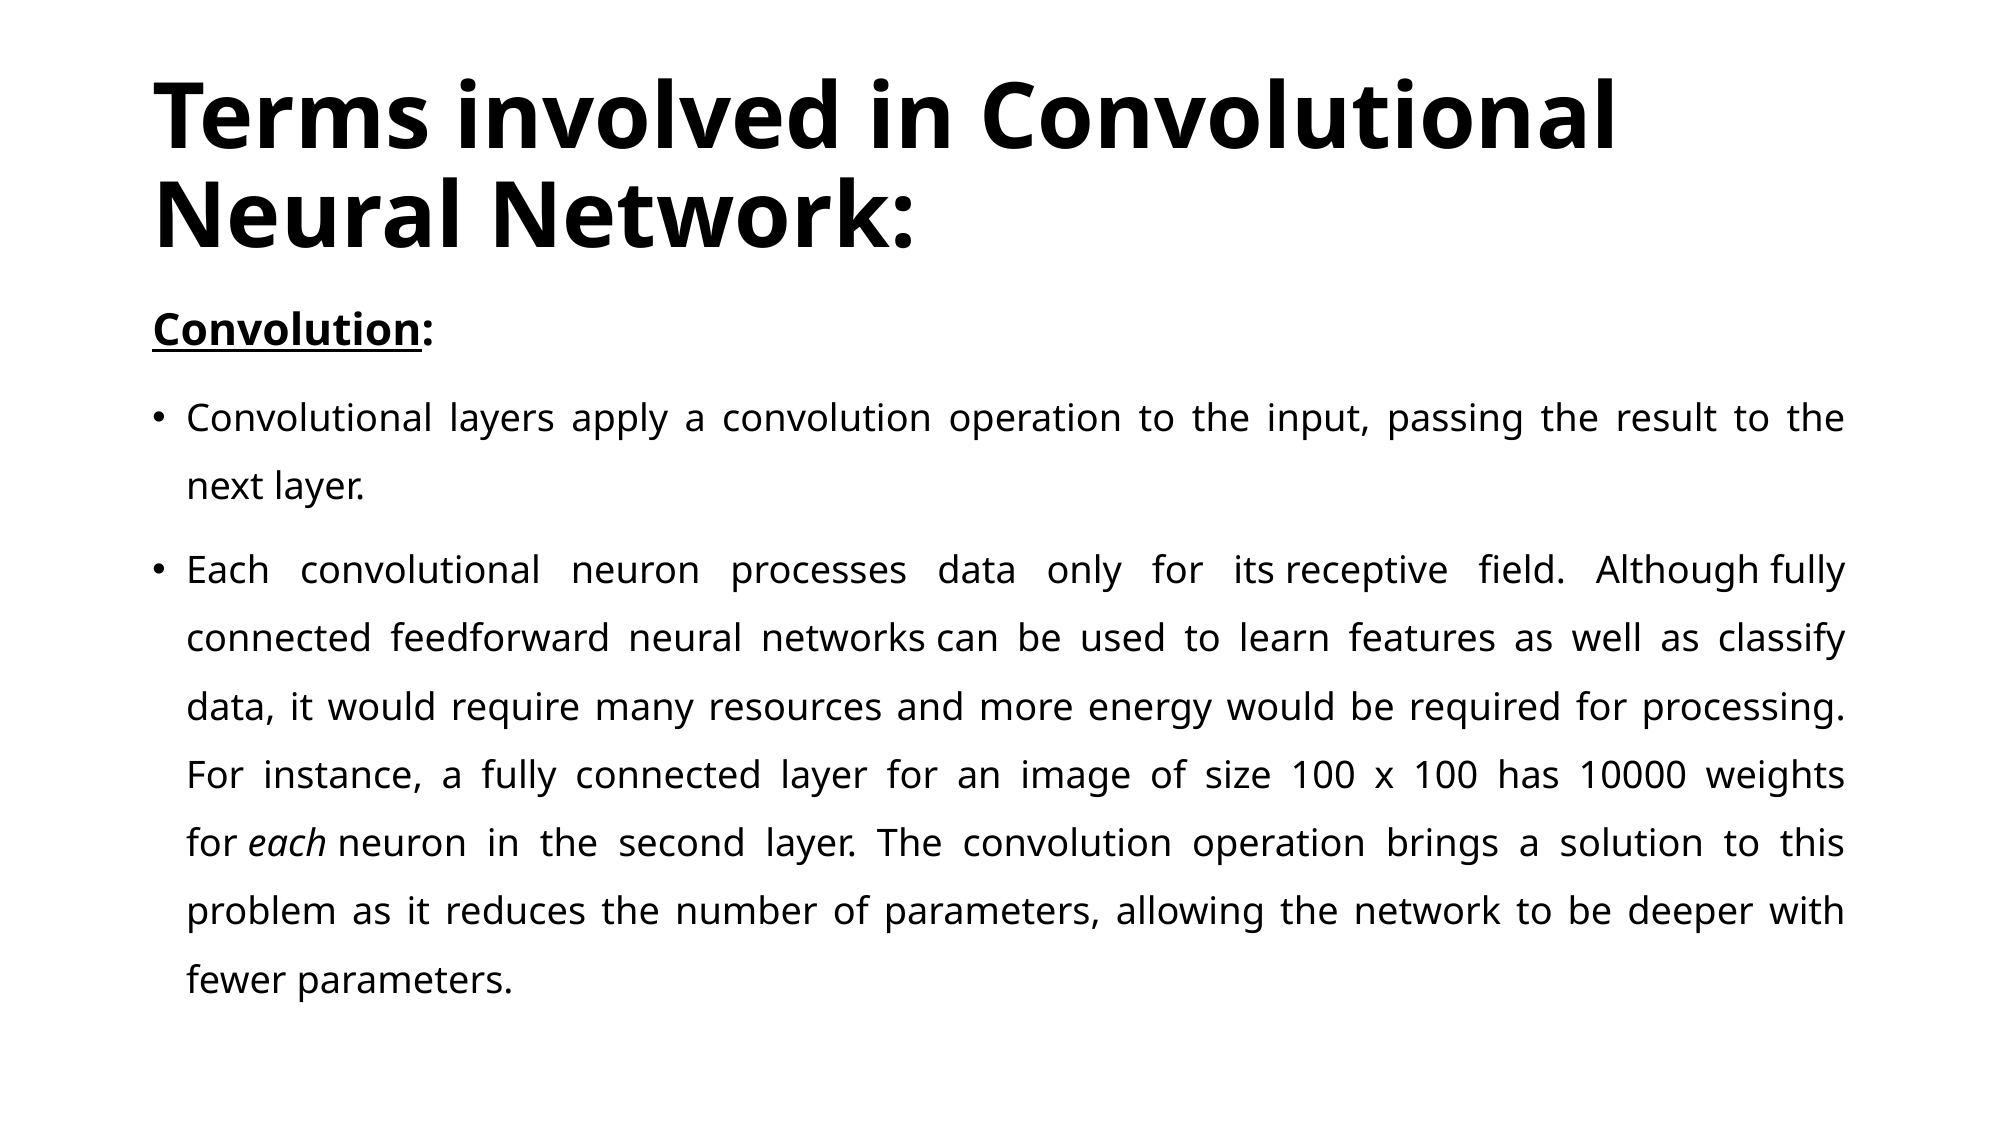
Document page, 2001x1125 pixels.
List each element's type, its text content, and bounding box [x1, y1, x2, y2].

title Terms involved in Convolutional Neural Network: [137, 59, 1863, 278]
list Convolution: Convolutional layers apply a convolution operation to the input, passing the result to the next layer. Each convolutional neuron processes data only for its receptive field. Although fully connected feedforward neural networks can be used to learn features as well as classify data, it would require many resources and more energy would be required for processing. For instance, a fully connected layer for an image of size 100 x 100 has 10000 weights for each neuron in the second layer. The convolution operation brings a solution to this problem as it reduces the number of parameters, allowing the network to be deeper with fewer parameters. [137, 299, 1863, 1014]
